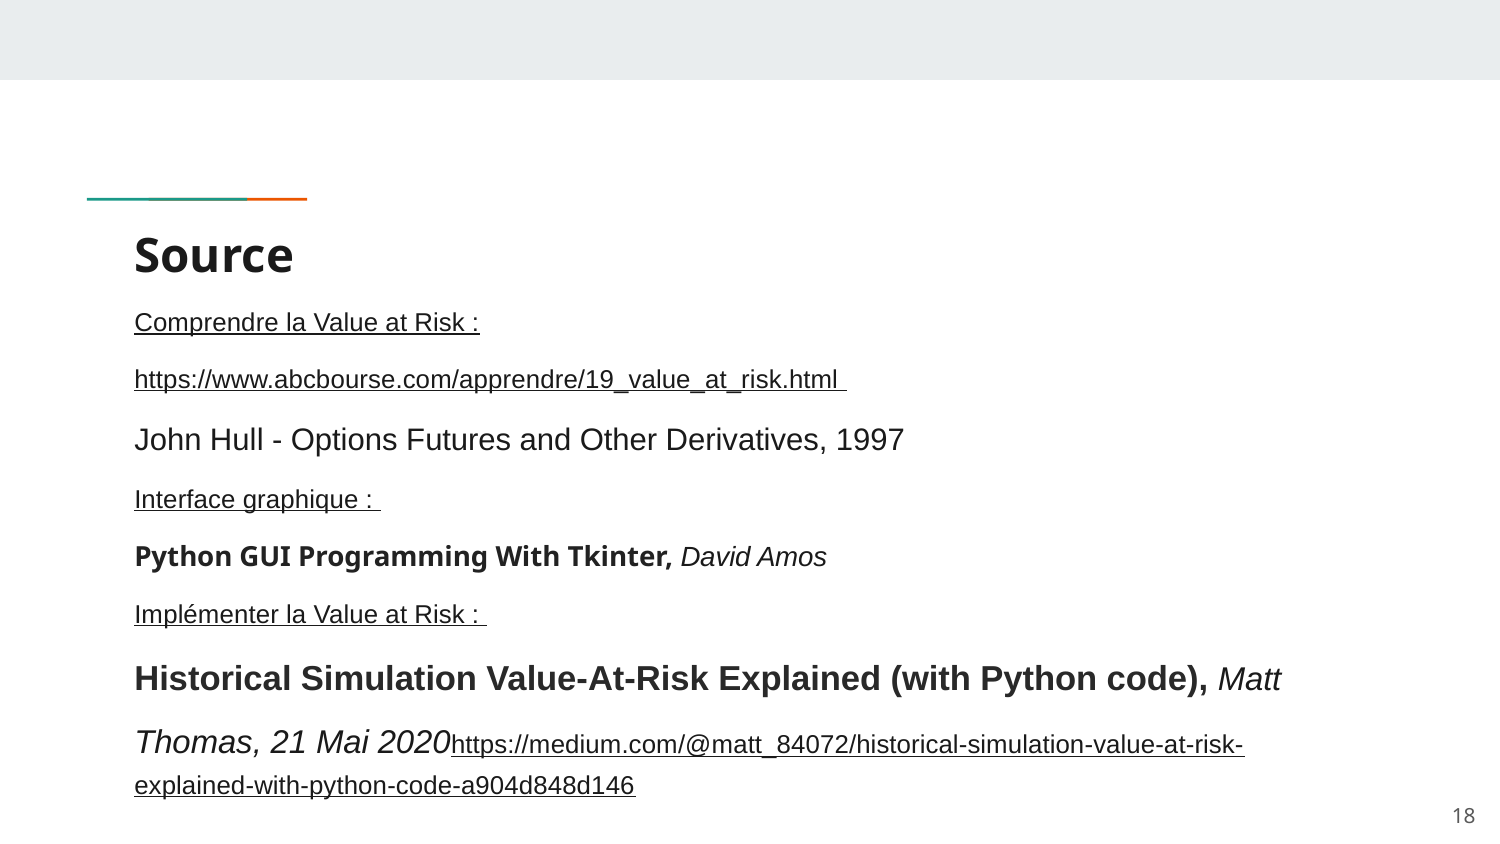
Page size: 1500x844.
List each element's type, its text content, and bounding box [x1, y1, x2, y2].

list Comprendre la Value at Risk : https://www.abcbourse.com/apprendre/19_value_at_risk.html John Hull - Options Futures and Other Derivatives, 1997 Interface graphique : Python GUI Programming With Tkinter, David Amos Implémenter la Value at Risk : Historical Simulation Value-At-Risk Explained (with Python code), Matt Thomas, 21 Mai 2020 https://medium.com/@matt_84072/historical-simulation-value-at-risk-explained-with-python-code-a904d848d146 [119, 286, 1381, 815]
title Source [119, 209, 1381, 286]
slide_number 18 [1400, 784, 1491, 844]
